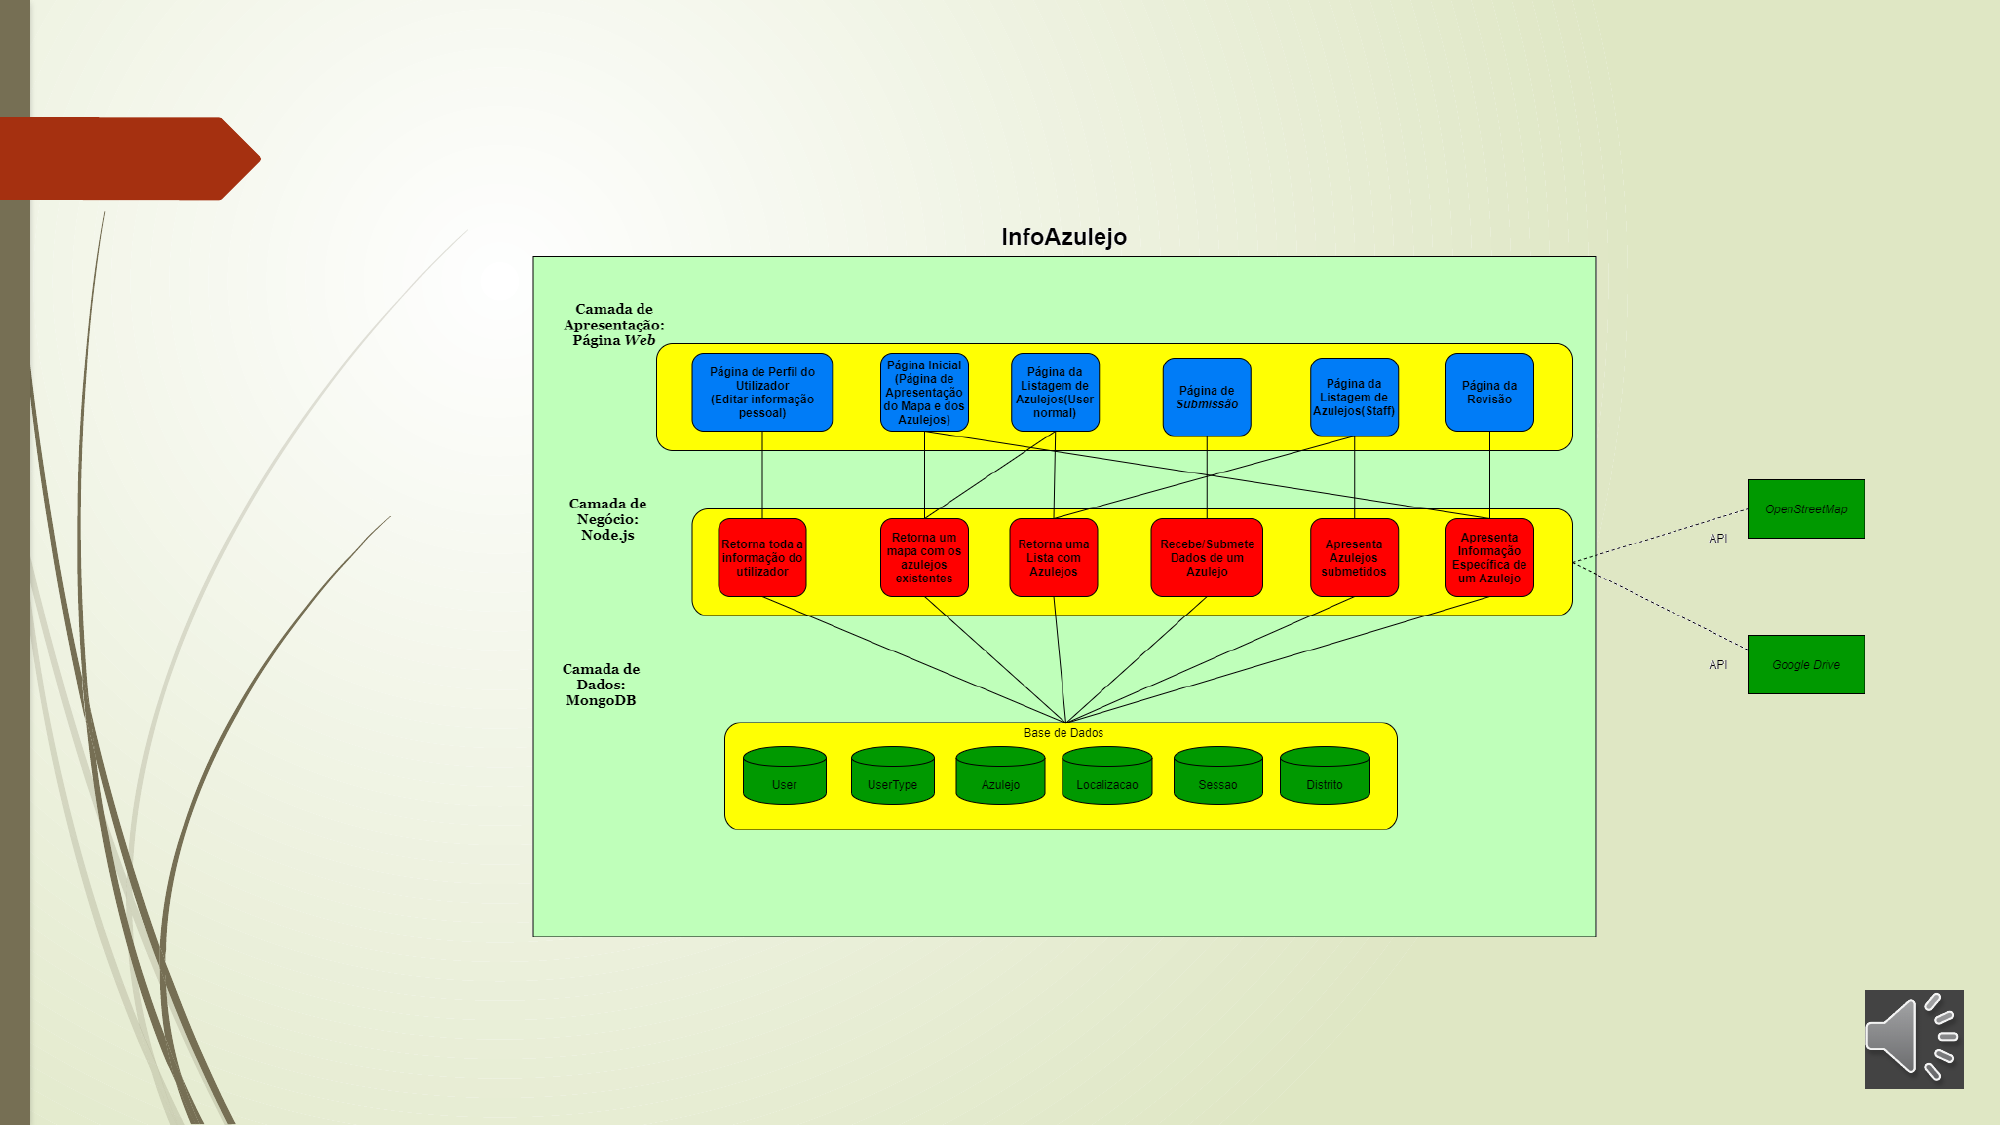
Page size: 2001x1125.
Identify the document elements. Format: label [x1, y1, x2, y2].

picture [489, 222, 1865, 938]
picture [1864, 989, 1965, 1090]
